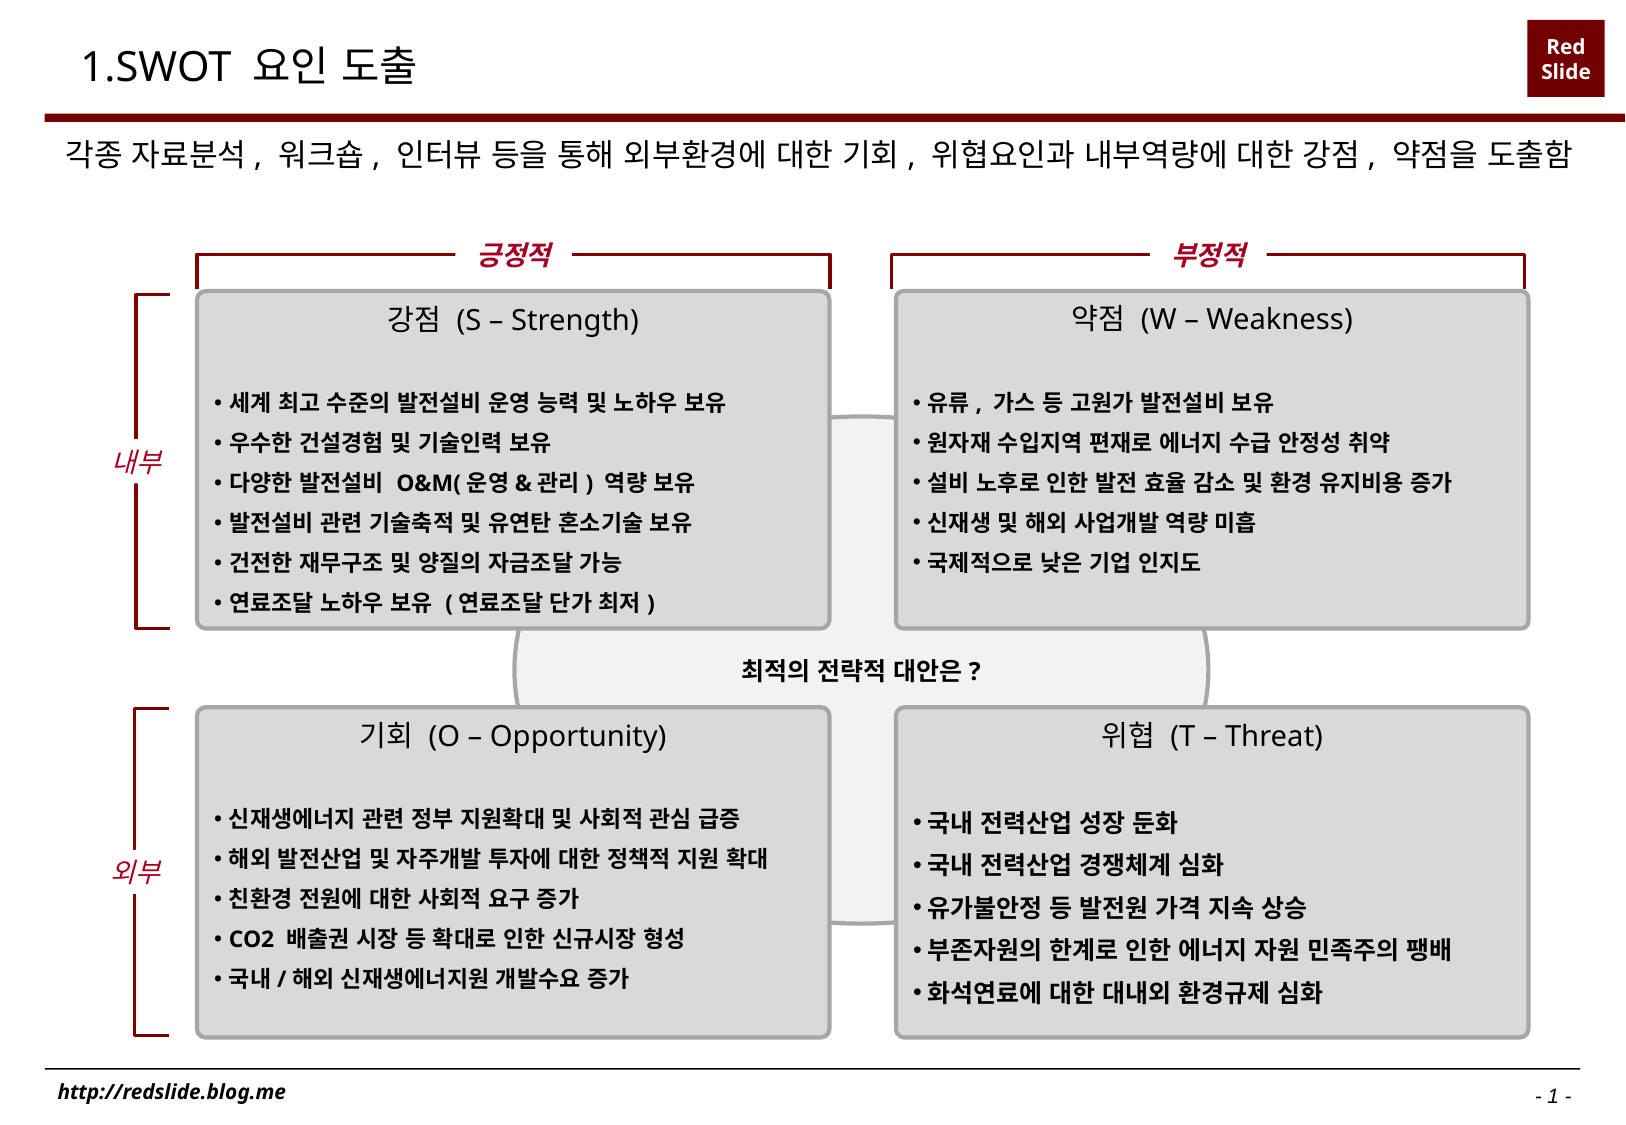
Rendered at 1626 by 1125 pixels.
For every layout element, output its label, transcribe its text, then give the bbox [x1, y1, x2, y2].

text_box 강점 (S – Strength) 세계 최고 수준의 발전설비 운영 능력 및 노하우 보유 우수한 건설경험 및 기술인력 보유 다양한 발전설비 O&M(운영&관리) 역량 보유 발전설비 관련 기술축적 및 유연탄 혼소기술 보유 건전한 재무구조 및 양질의 자금조달 가능 연료조달 노하우 보유 (연료조달 단가 최저) [196, 296, 830, 629]
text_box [891, 231, 1525, 289]
title 1.SWOT 요인 도출 [64, 36, 1531, 99]
text_box 약점 (W – Weakness) 유류, 가스 등 고원가 발전설비 보유 원자재 수입지역 편재로 에너지 수급 안정성 취약 설비 노후로 인한 발전 효율 감소 및 환경 유지비용 증가 신재생 및 해외 사업개발 역량 미흡 국제적으로 낮은 기업 인지도 [895, 294, 1529, 629]
text_box 위협 (T – Threat) 국내 전력산업 성장 둔화 국내 전력산업 경쟁체계 심화 유가불안정 등 발전원 가격 지속 상승 부존자원의 한계로 인한 에너지 자원 민족주의 팽배 화석연료에 대한 대내외 환경규제 심화 [895, 707, 1529, 1038]
text_box 최적의 전략적 대안은? [514, 416, 1209, 924]
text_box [196, 231, 831, 289]
text_box 기회 (O – Opportunity) 신재생에너지 관련 정부 지원확대 및 사회적 관심 급증 해외 발전산업 및 자주개발 투자에 대한 정책적 지원 확대 친환경 전원에 대한 사회적 요구 증가 CO2 배출권 시장 등 확대로 인한 신규시장 형성 국내/해외 신재생에너지원 개발수요 증가 [196, 707, 830, 1038]
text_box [104, 294, 171, 629]
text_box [103, 708, 170, 1036]
list 각종 자료분석, 워크숍, 인터뷰 등을 통해 외부환경에 대한 기회, 위협요인과 내부역량에 대한 강점, 약점을 도출함 [64, 135, 1581, 259]
